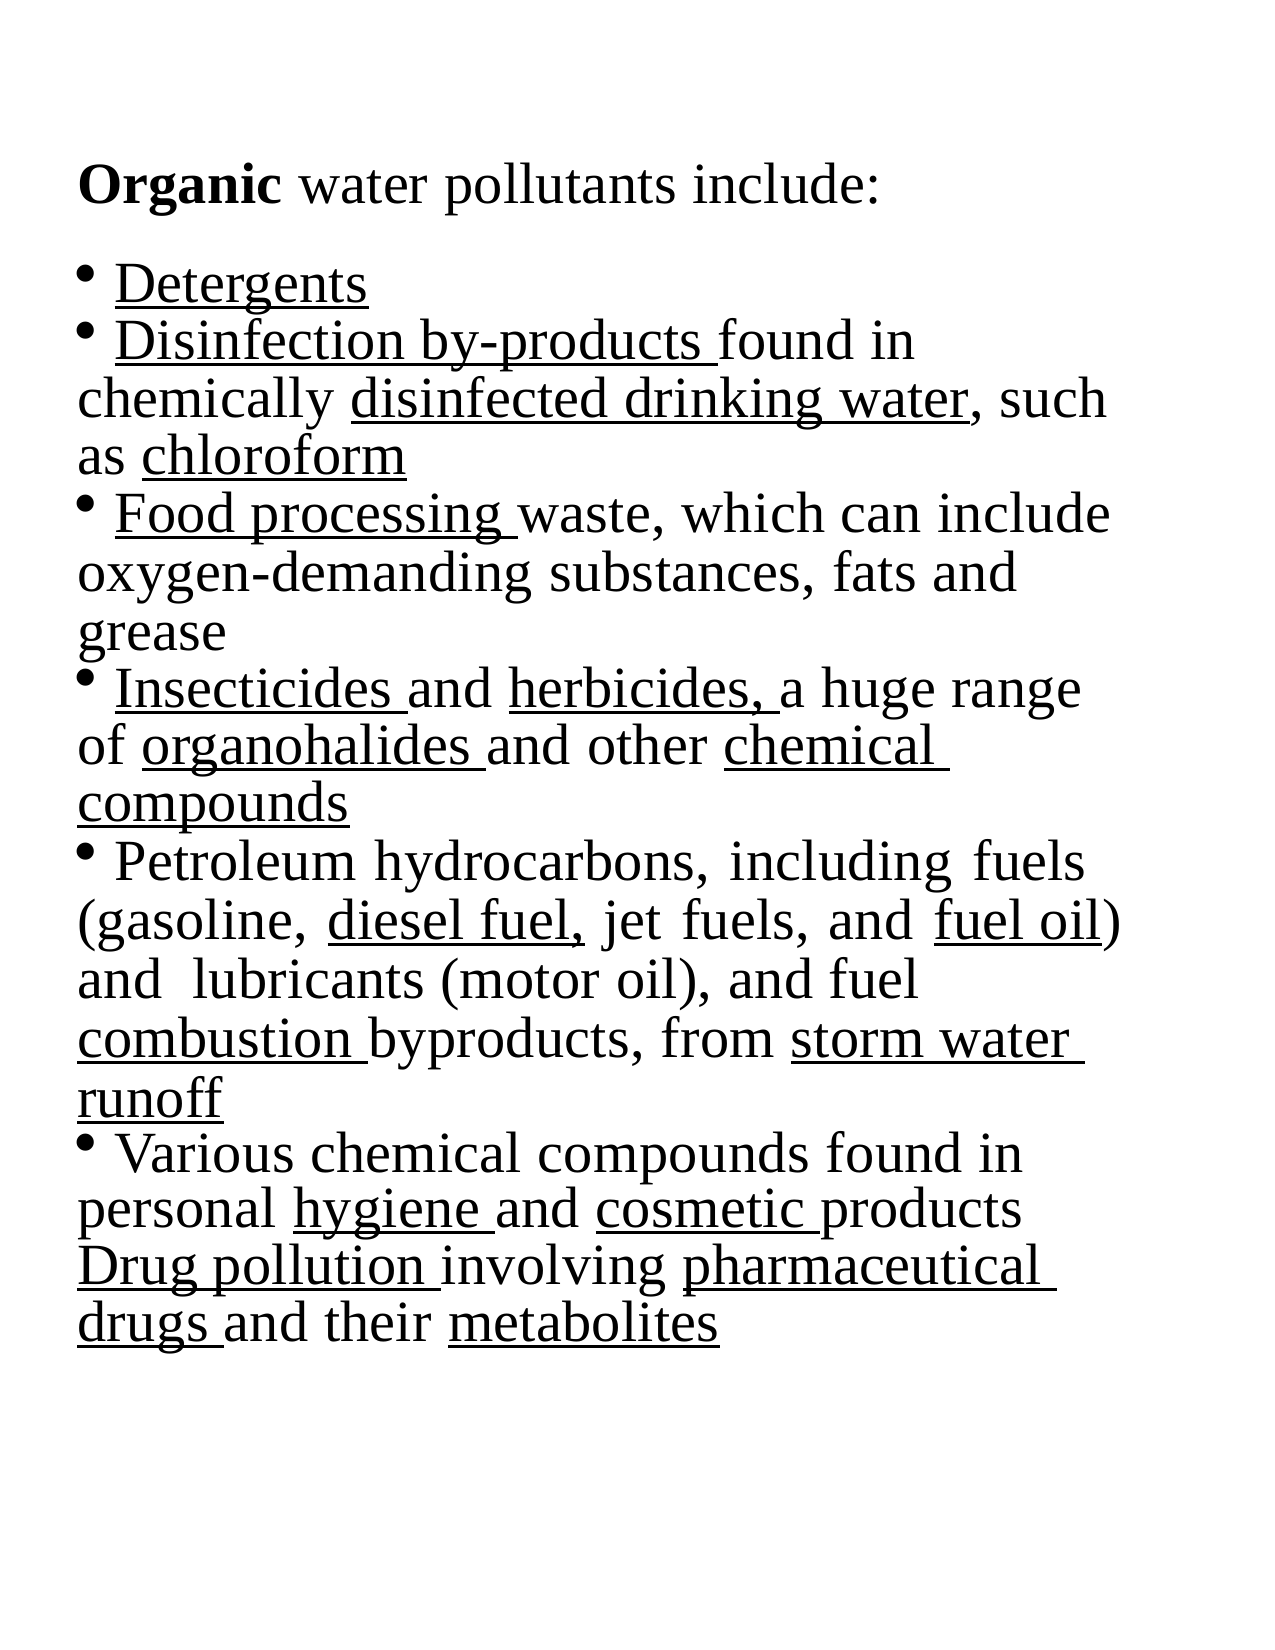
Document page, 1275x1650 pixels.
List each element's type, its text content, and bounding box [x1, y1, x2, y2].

text_box Organic water pollutants include: Detergents Disinfection by-products found in chemically disinfected drinking water, such as chloroform Food processing waste, which can include oxygen-demanding substances, fats and grease Insecticides and herbicides, a huge range of organohalides and other chemical compounds Petroleum hydrocarbons, including fuels (gasoline, diesel fuel, jet fuels, and fuel oil) and lubricants (motor oil), and fuel combustion byproducts, from storm water runoff Various chemical compounds found in personal hygiene and cosmetic products Drug pollution involving pharmaceutical drugs and their metabolites [37, 112, 1143, 1453]
